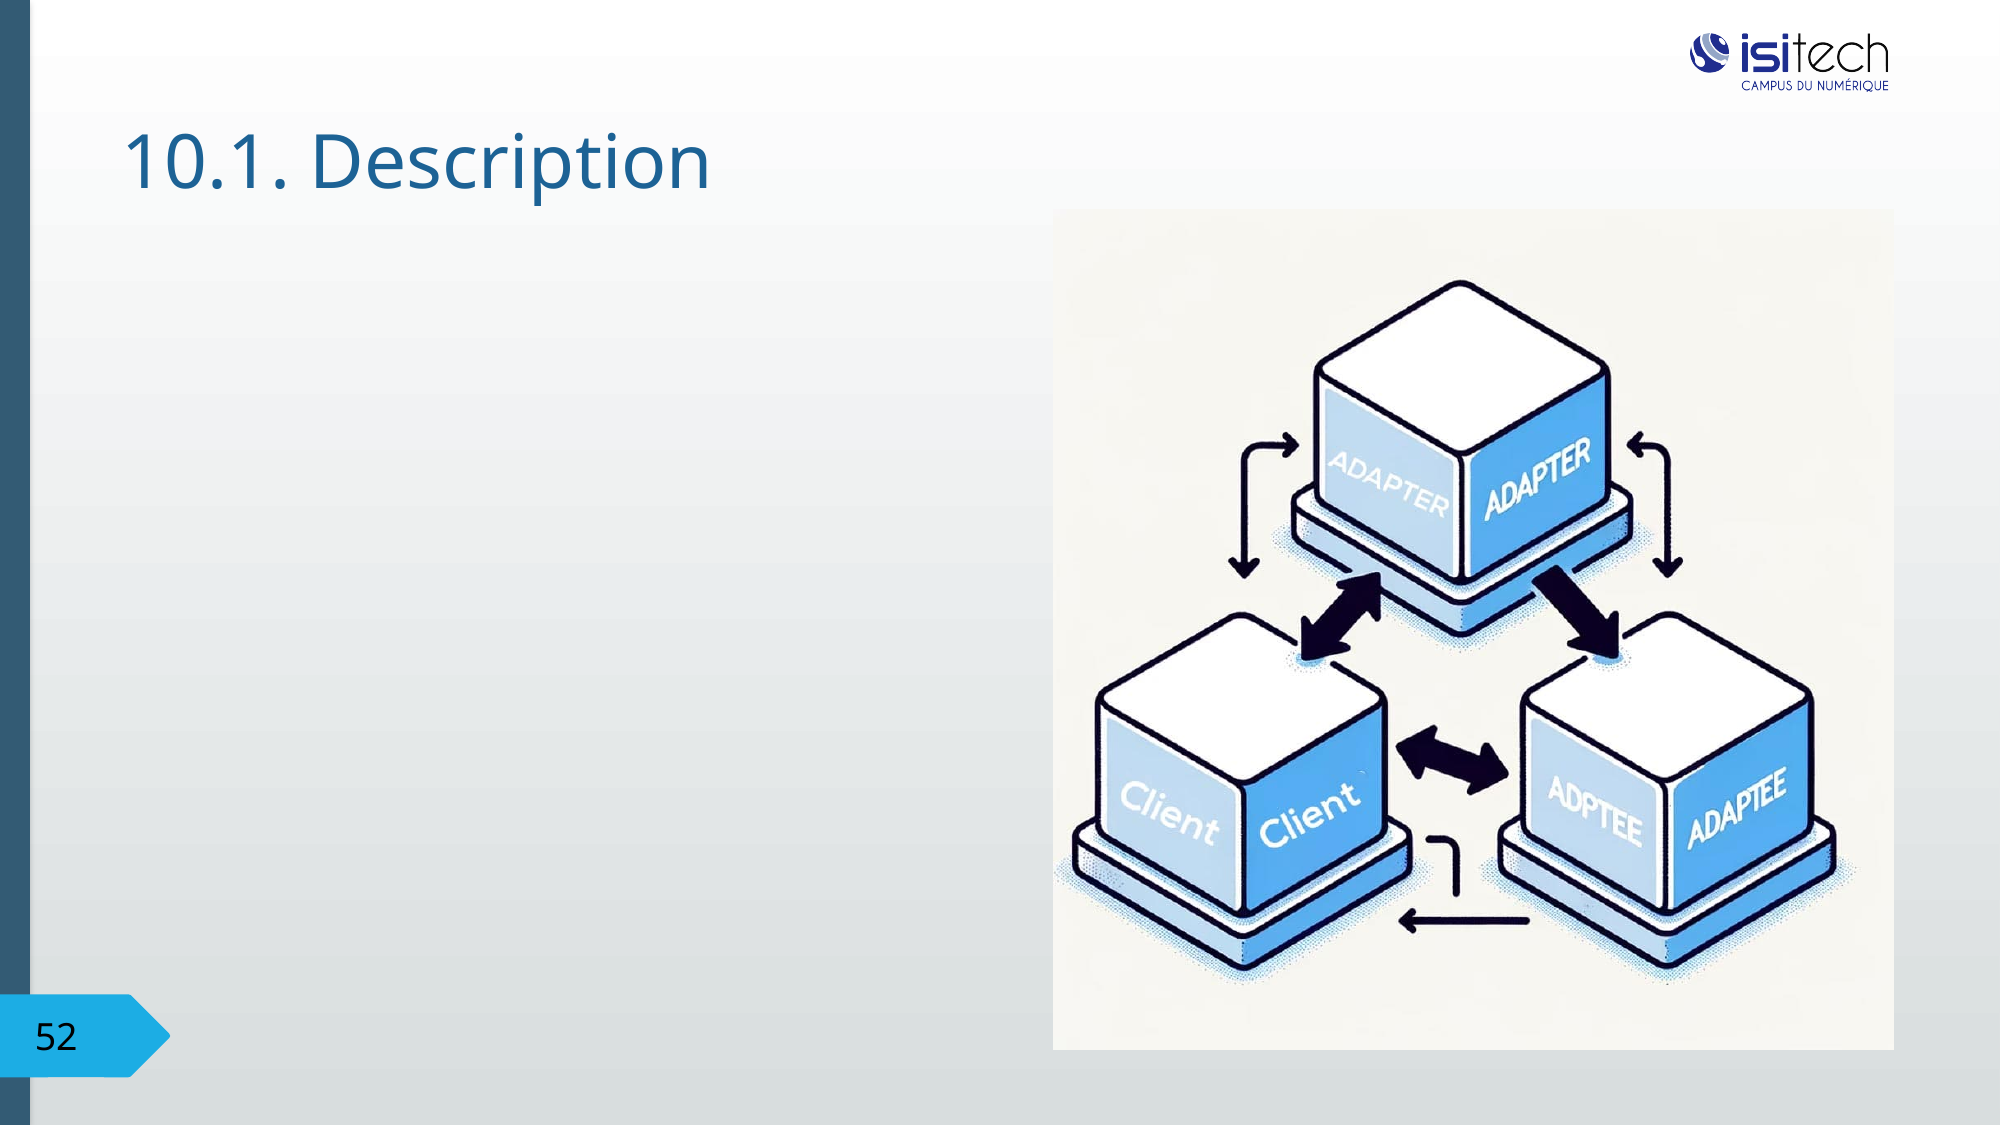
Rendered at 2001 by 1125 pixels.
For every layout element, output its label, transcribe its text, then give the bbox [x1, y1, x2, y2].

title 10.1. Description [106, 105, 1493, 313]
slide_number 52 [19, 1006, 148, 1067]
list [1052, 208, 1894, 1050]
picture [1690, 33, 1889, 94]
